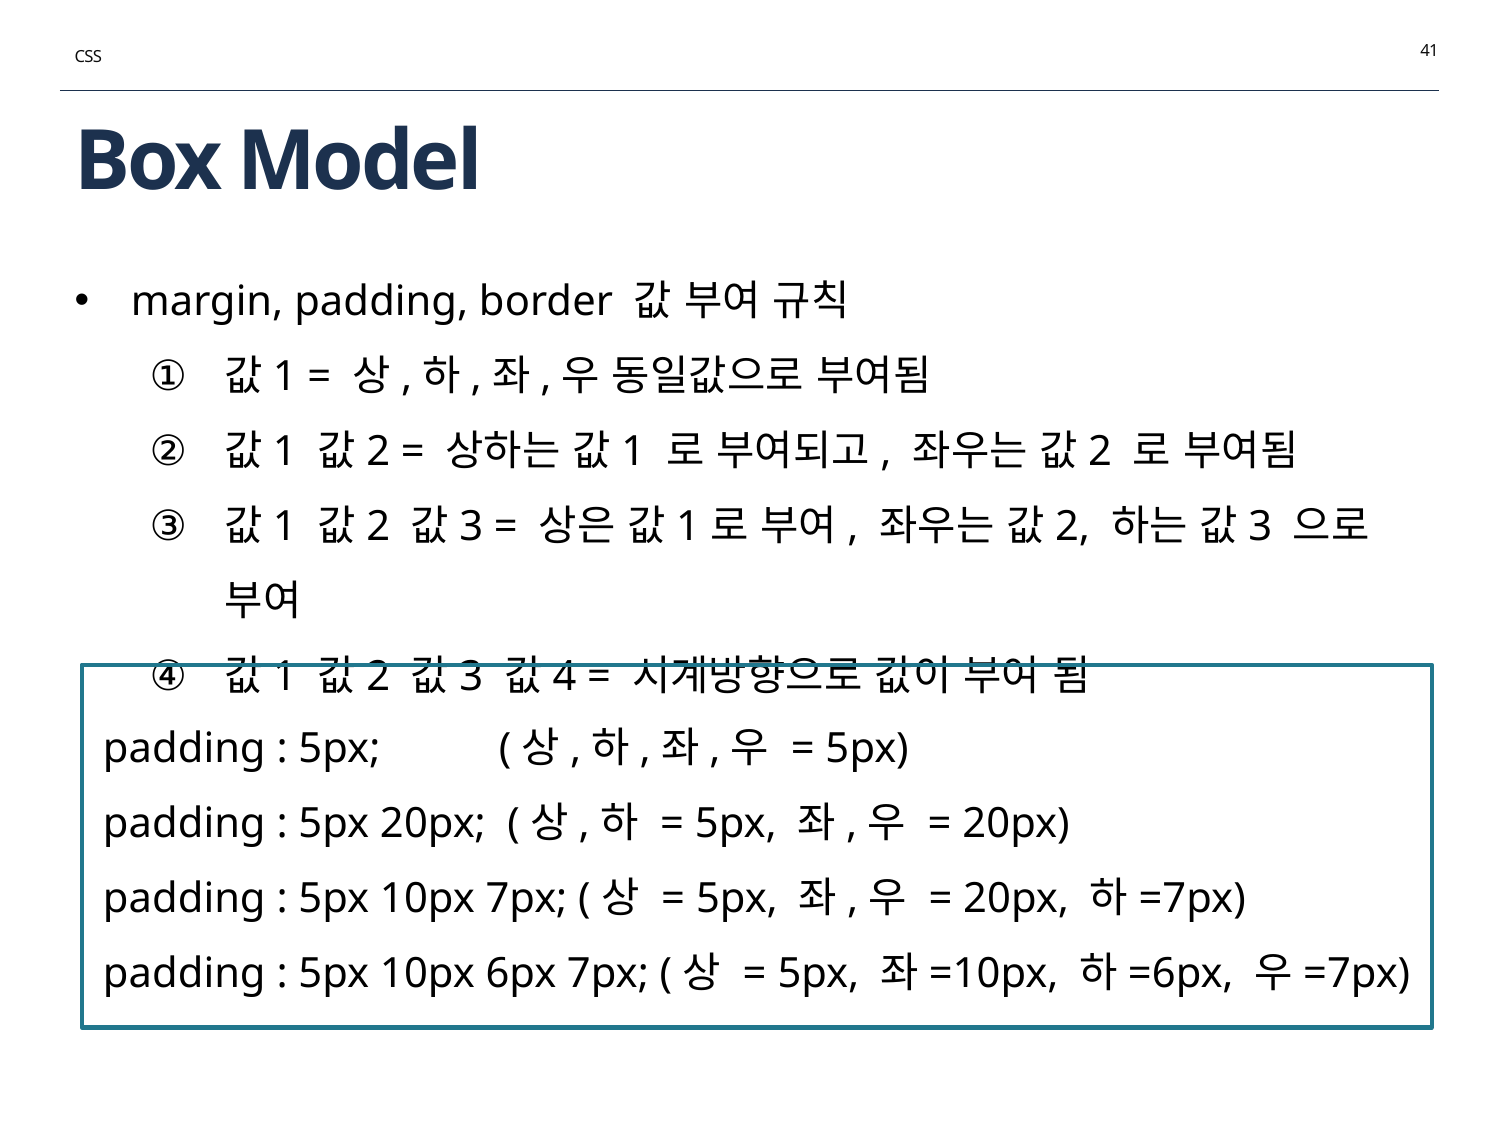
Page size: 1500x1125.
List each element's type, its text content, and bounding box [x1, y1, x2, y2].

text_box padding : 5px; (상,하,좌,우 = 5px) padding : 5px 20px; (상,하 = 5px, 좌,우 = 20px) padding : 5px 10px 7px; (상 = 5px, 좌,우 = 20px, 하=7px) padding : 5px 10px 6px 7px; (상 = 5px, 좌=10px, 하=6px, 우=7px) [80, 663, 1434, 1030]
text_box CSS [59, 38, 320, 74]
title Box Model [59, 108, 1432, 204]
text_box margin, padding, border 값 부여 규칙 값1 = 상,하,좌,우 동일값으로 부여됨 값1 값2 = 상하는 값1 로 부여되고, 좌우는 값2 로 부여됨 값1 값2 값3 = 상은 값1로 부여, 좌우는 값2, 하는 값3 으로 부여 값1 값2 값3 값4 = 시계방향으로 값이 부여 됨 [59, 241, 1454, 707]
text_box 41 [1193, 32, 1454, 70]
